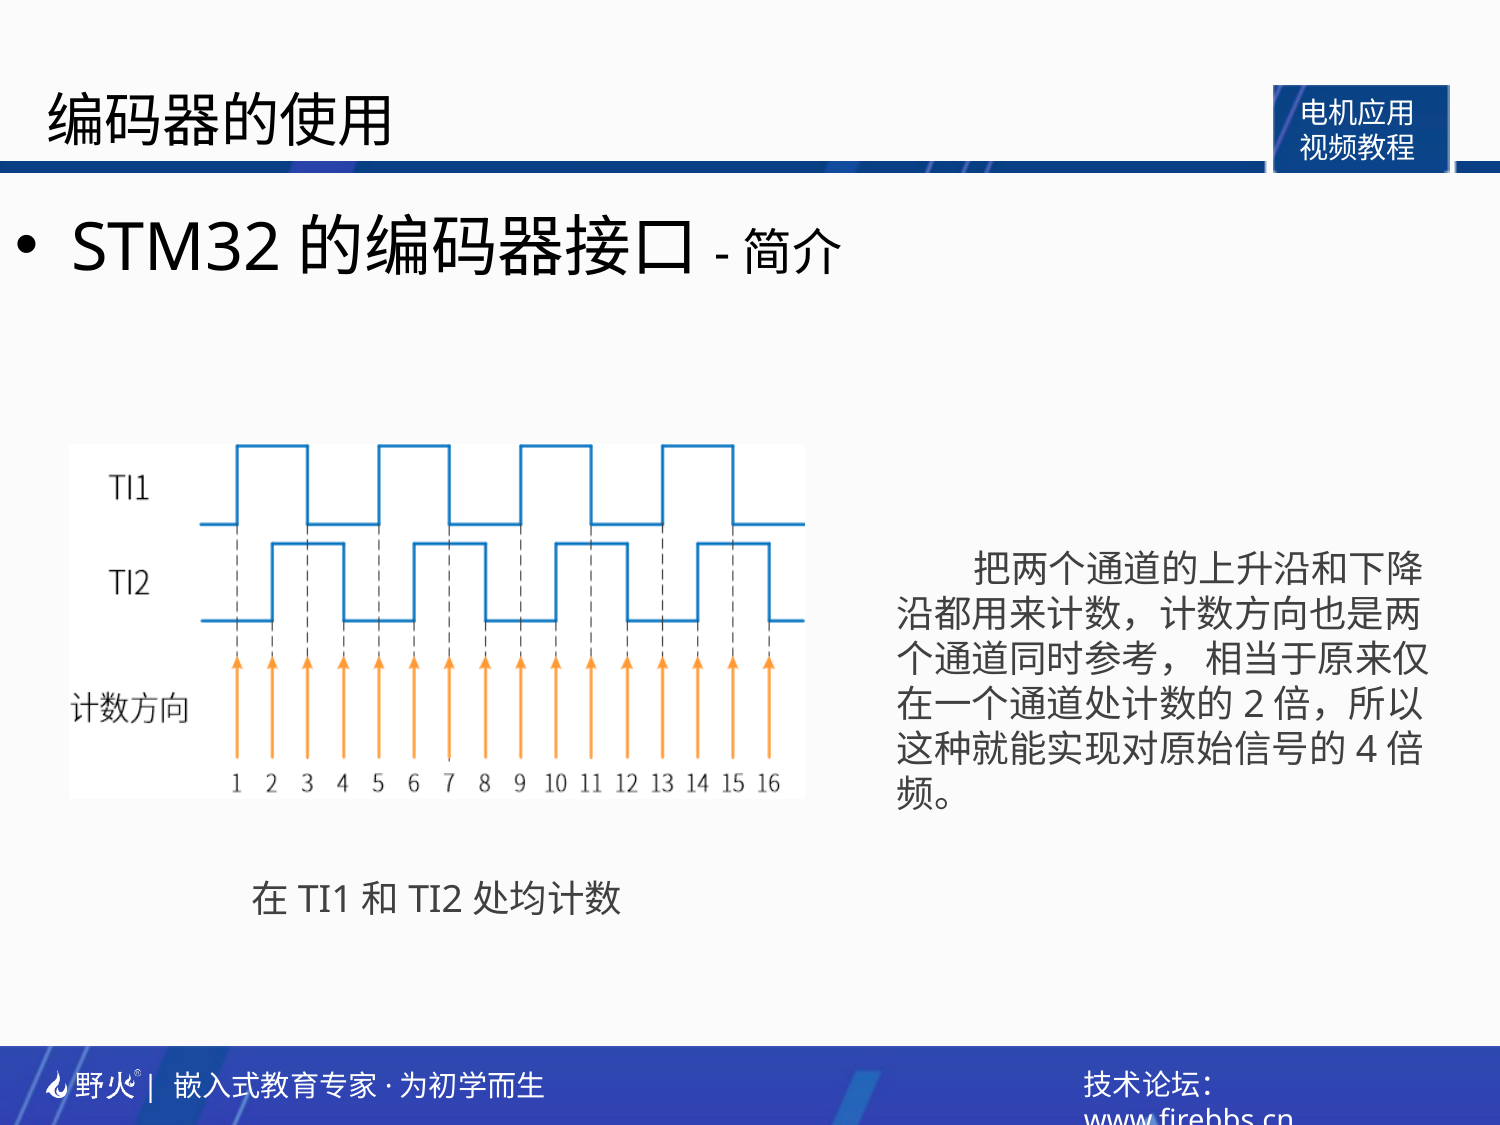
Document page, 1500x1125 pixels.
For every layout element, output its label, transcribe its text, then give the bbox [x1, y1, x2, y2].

picture [0, 1046, 1500, 1125]
text_box 在TI1和TI2处均计数 [236, 868, 638, 928]
picture [1138, 1117, 1143, 1125]
picture [1103, 1115, 1109, 1125]
list STM32的编码器接口-简介 [0, 196, 1211, 279]
picture [1092, 1117, 1097, 1125]
picture [1227, 1116, 1236, 1125]
picture [1126, 1115, 1132, 1125]
picture [1115, 1117, 1120, 1125]
text_box 把两个通道的上升沿和下降沿都用来计数，计数方向也是两个通道同时参考， 相当于原来仅在一个通道处计数的2倍，所以这种就能实现对原始信号的4倍频。 [882, 537, 1461, 823]
picture [1209, 1116, 1218, 1125]
picture [1281, 1116, 1289, 1125]
picture [1192, 1116, 1200, 1121]
picture [0, 85, 1500, 173]
picture [68, 444, 806, 799]
